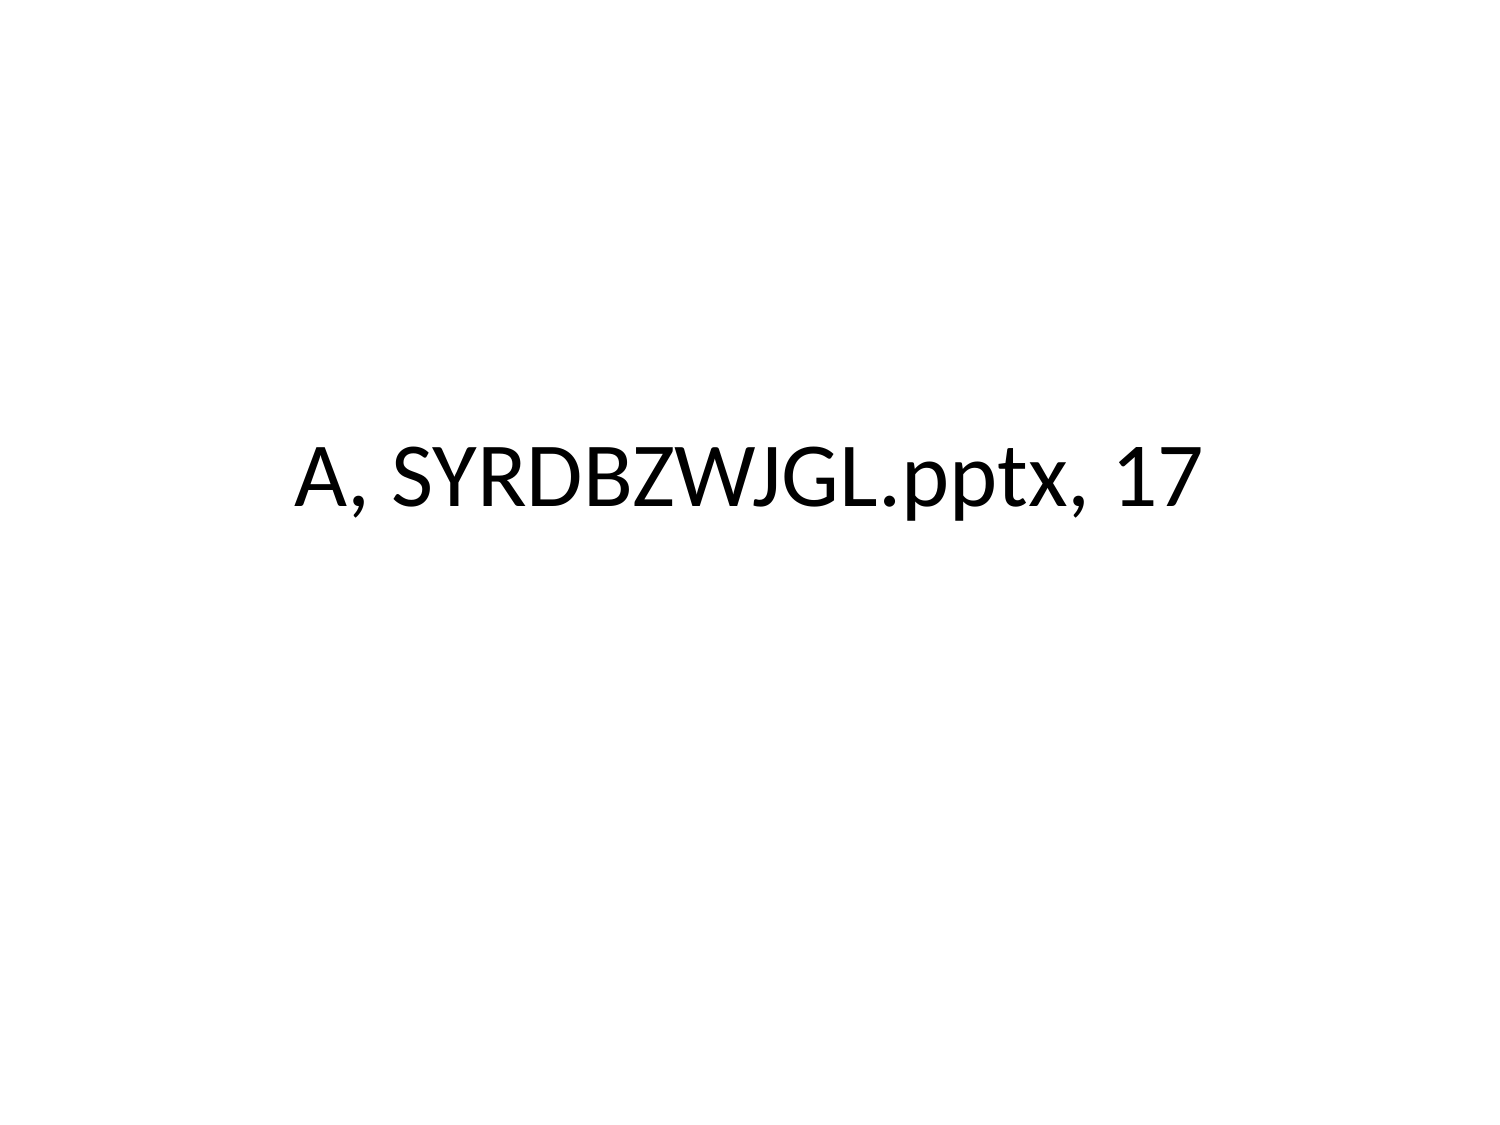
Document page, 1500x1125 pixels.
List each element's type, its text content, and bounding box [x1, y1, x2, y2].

title A, SYRDBZWJGL.pptx, 17 [112, 349, 1388, 591]
